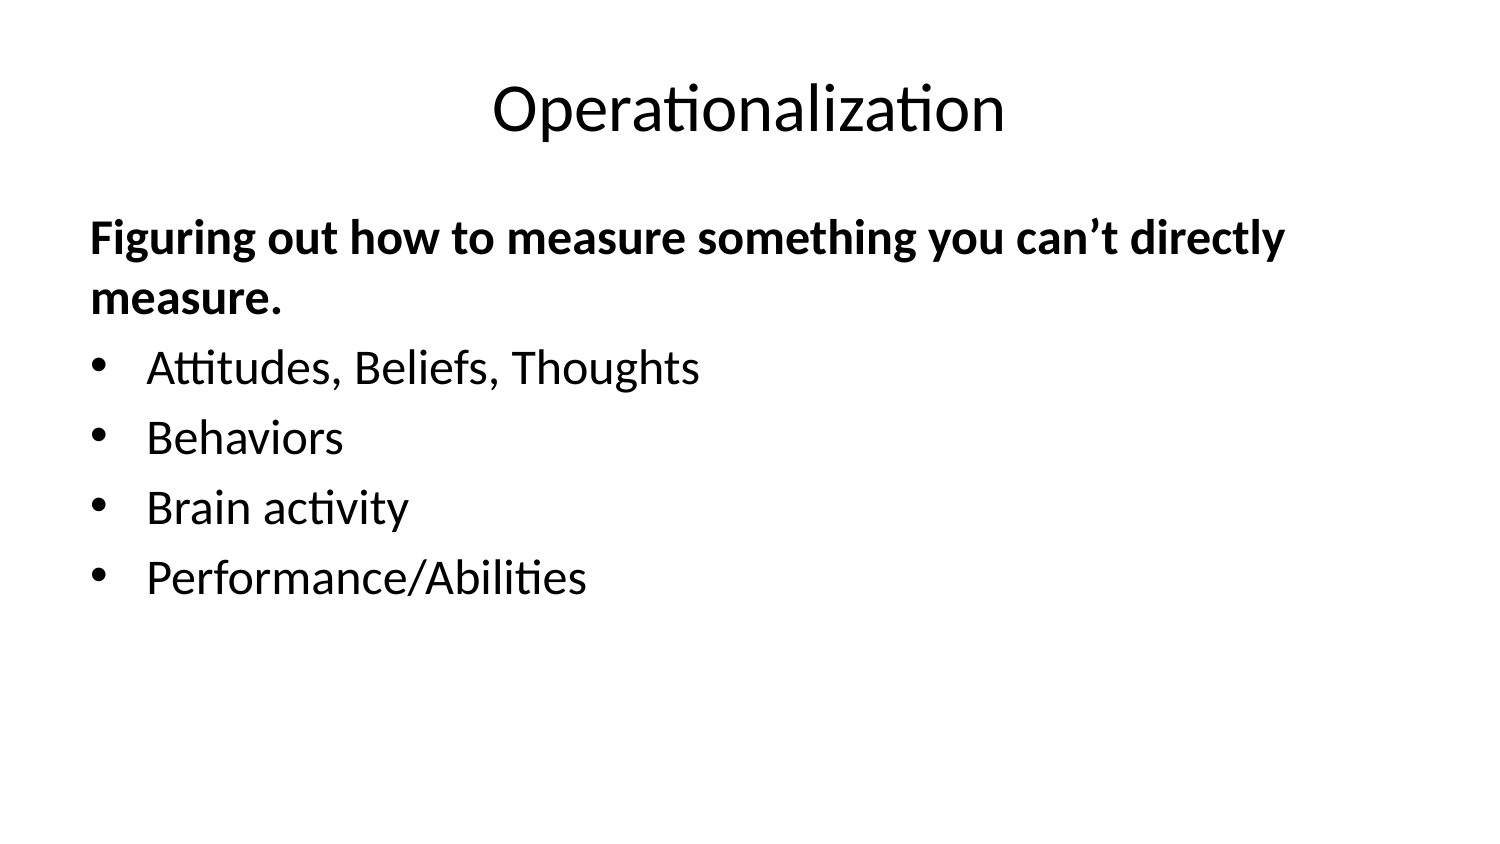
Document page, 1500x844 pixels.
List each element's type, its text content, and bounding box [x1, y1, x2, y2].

list Figuring out how to measure something you can’t directly measure. Attitudes, Beliefs, Thoughts Behaviors Brain activity Performance/Abilities [75, 196, 1425, 754]
title Operationalization [75, 33, 1425, 175]
